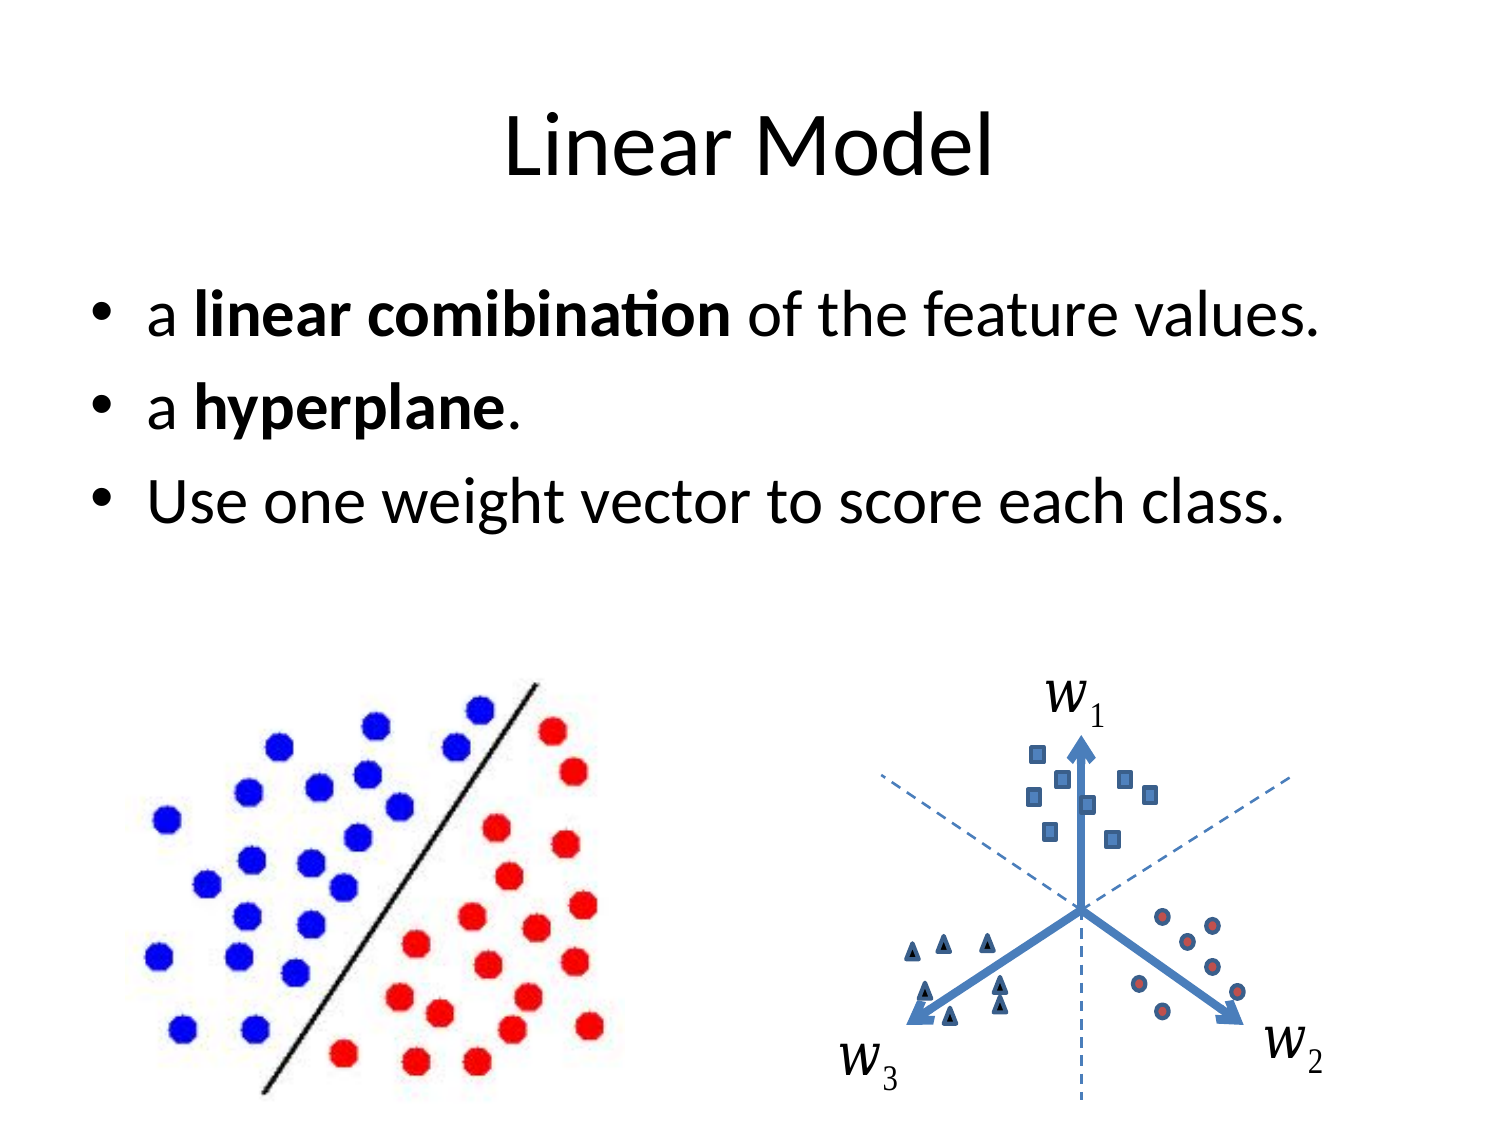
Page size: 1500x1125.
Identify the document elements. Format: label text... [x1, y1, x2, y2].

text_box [1082, 774, 1294, 911]
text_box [905, 920, 1076, 1026]
title Linear Model [75, 45, 1425, 233]
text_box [1086, 920, 1244, 1026]
picture [124, 662, 626, 1110]
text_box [881, 774, 1082, 911]
text_box [1029, 745, 1046, 764]
